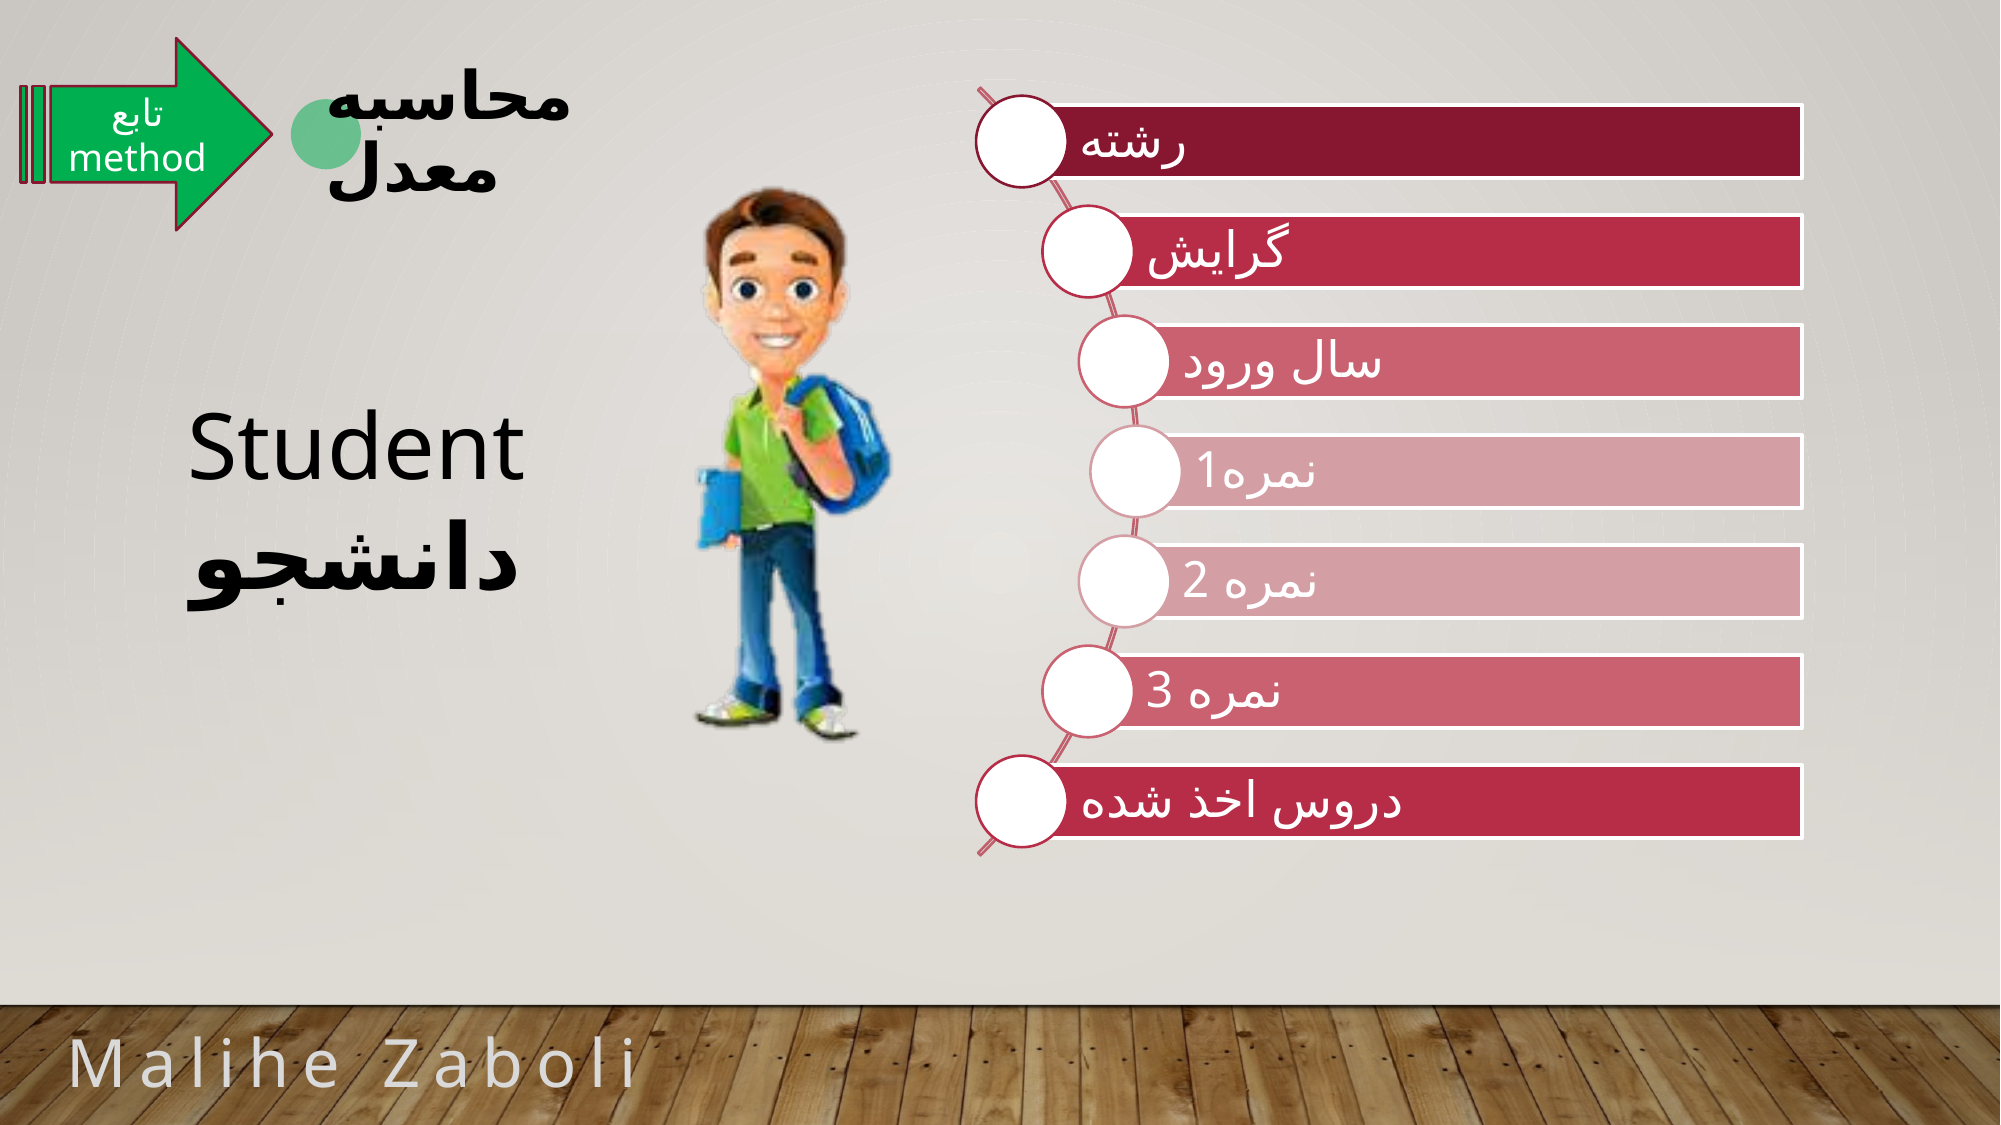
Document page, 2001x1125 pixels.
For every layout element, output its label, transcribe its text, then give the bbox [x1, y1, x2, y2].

text_box تابع method [31, 85, 46, 184]
picture [608, 177, 929, 765]
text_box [271, 25, 701, 243]
picture [0, 1005, 2000, 1125]
text_box تابع method [19, 85, 28, 184]
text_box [964, 68, 1813, 875]
footer Malihe Zaboli [51, 1040, 1026, 1092]
text_box Student دانشجو [142, 380, 572, 616]
text_box تابع method [49, 36, 271, 232]
